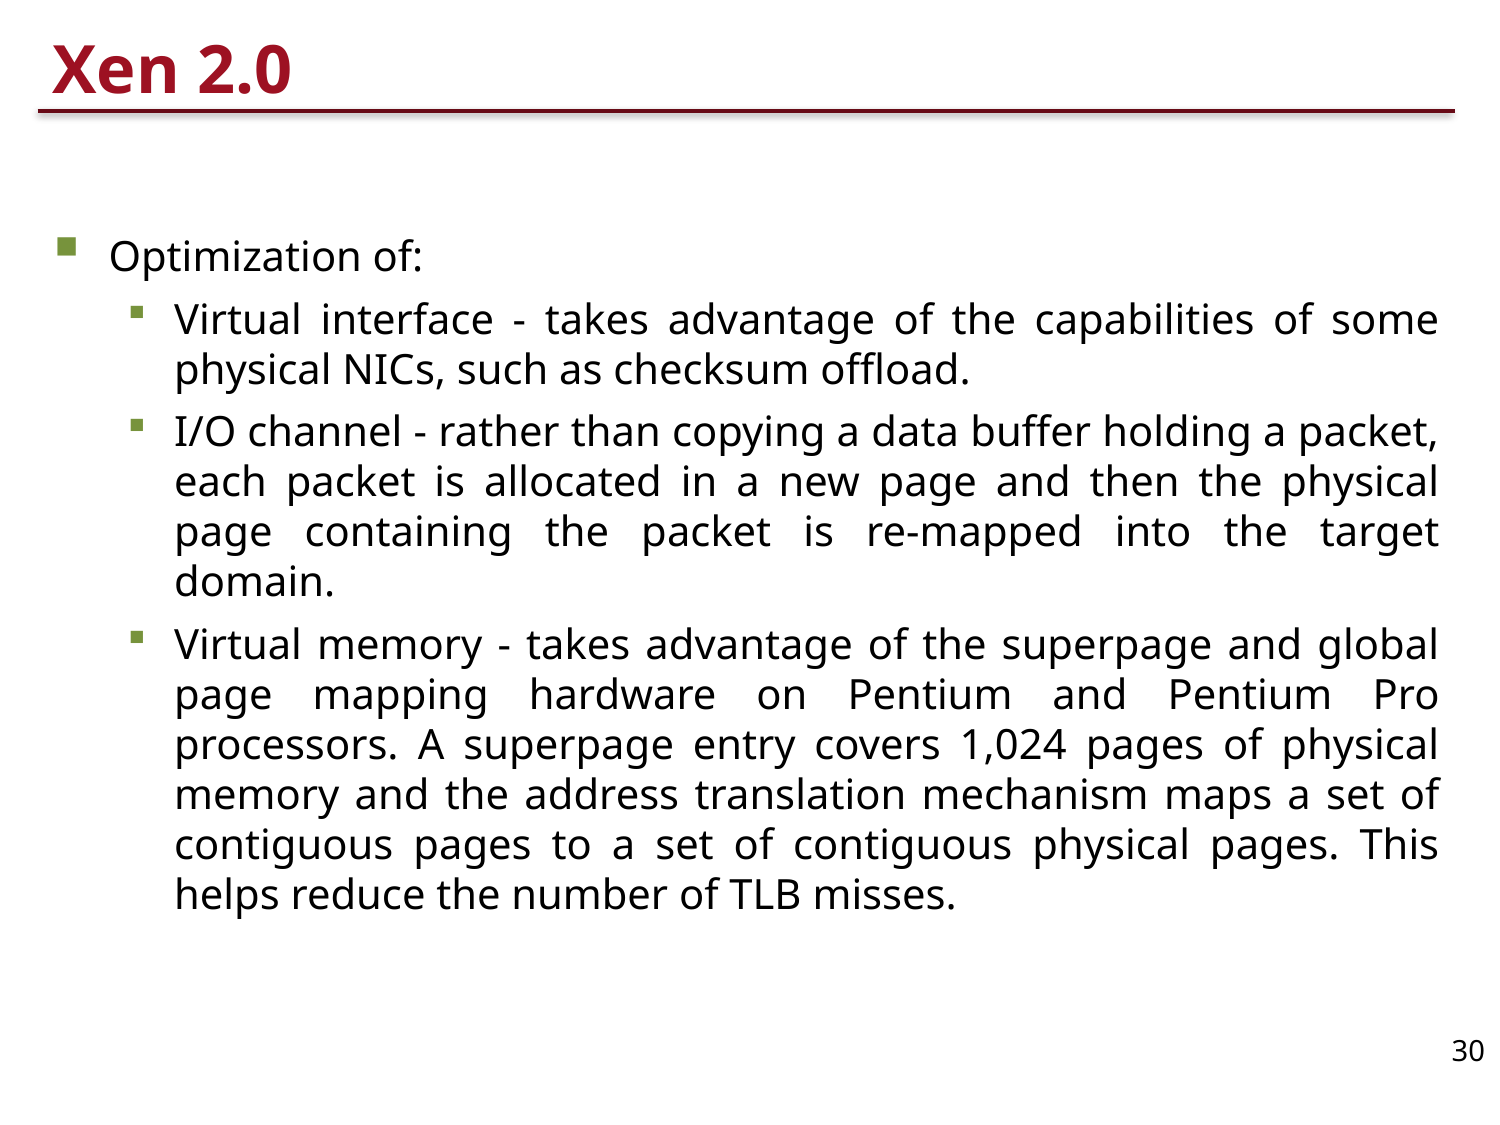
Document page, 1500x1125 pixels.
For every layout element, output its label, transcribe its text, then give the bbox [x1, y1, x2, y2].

title Xen 2.0 [37, 18, 1455, 115]
slide_number 30 [1149, 1025, 1500, 1100]
list Optimization of: Virtual interface - takes advantage of the capabilities of some physical NICs, such as checksum offload. I/O channel - rather than copying a data buffer holding a packet, each packet is allocated in a new page and then the physical page containing the packet is re-mapped into the target domain. Virtual memory - takes advantage of the superpage and global page mapping hardware on Pentium and Pentium Pro processors. A superpage entry covers 1,024 pages of physical memory and the address translation mechanism maps a set of contiguous pages to a set of contiguous physical pages. This helps reduce the number of TLB misses. [37, 222, 1455, 823]
